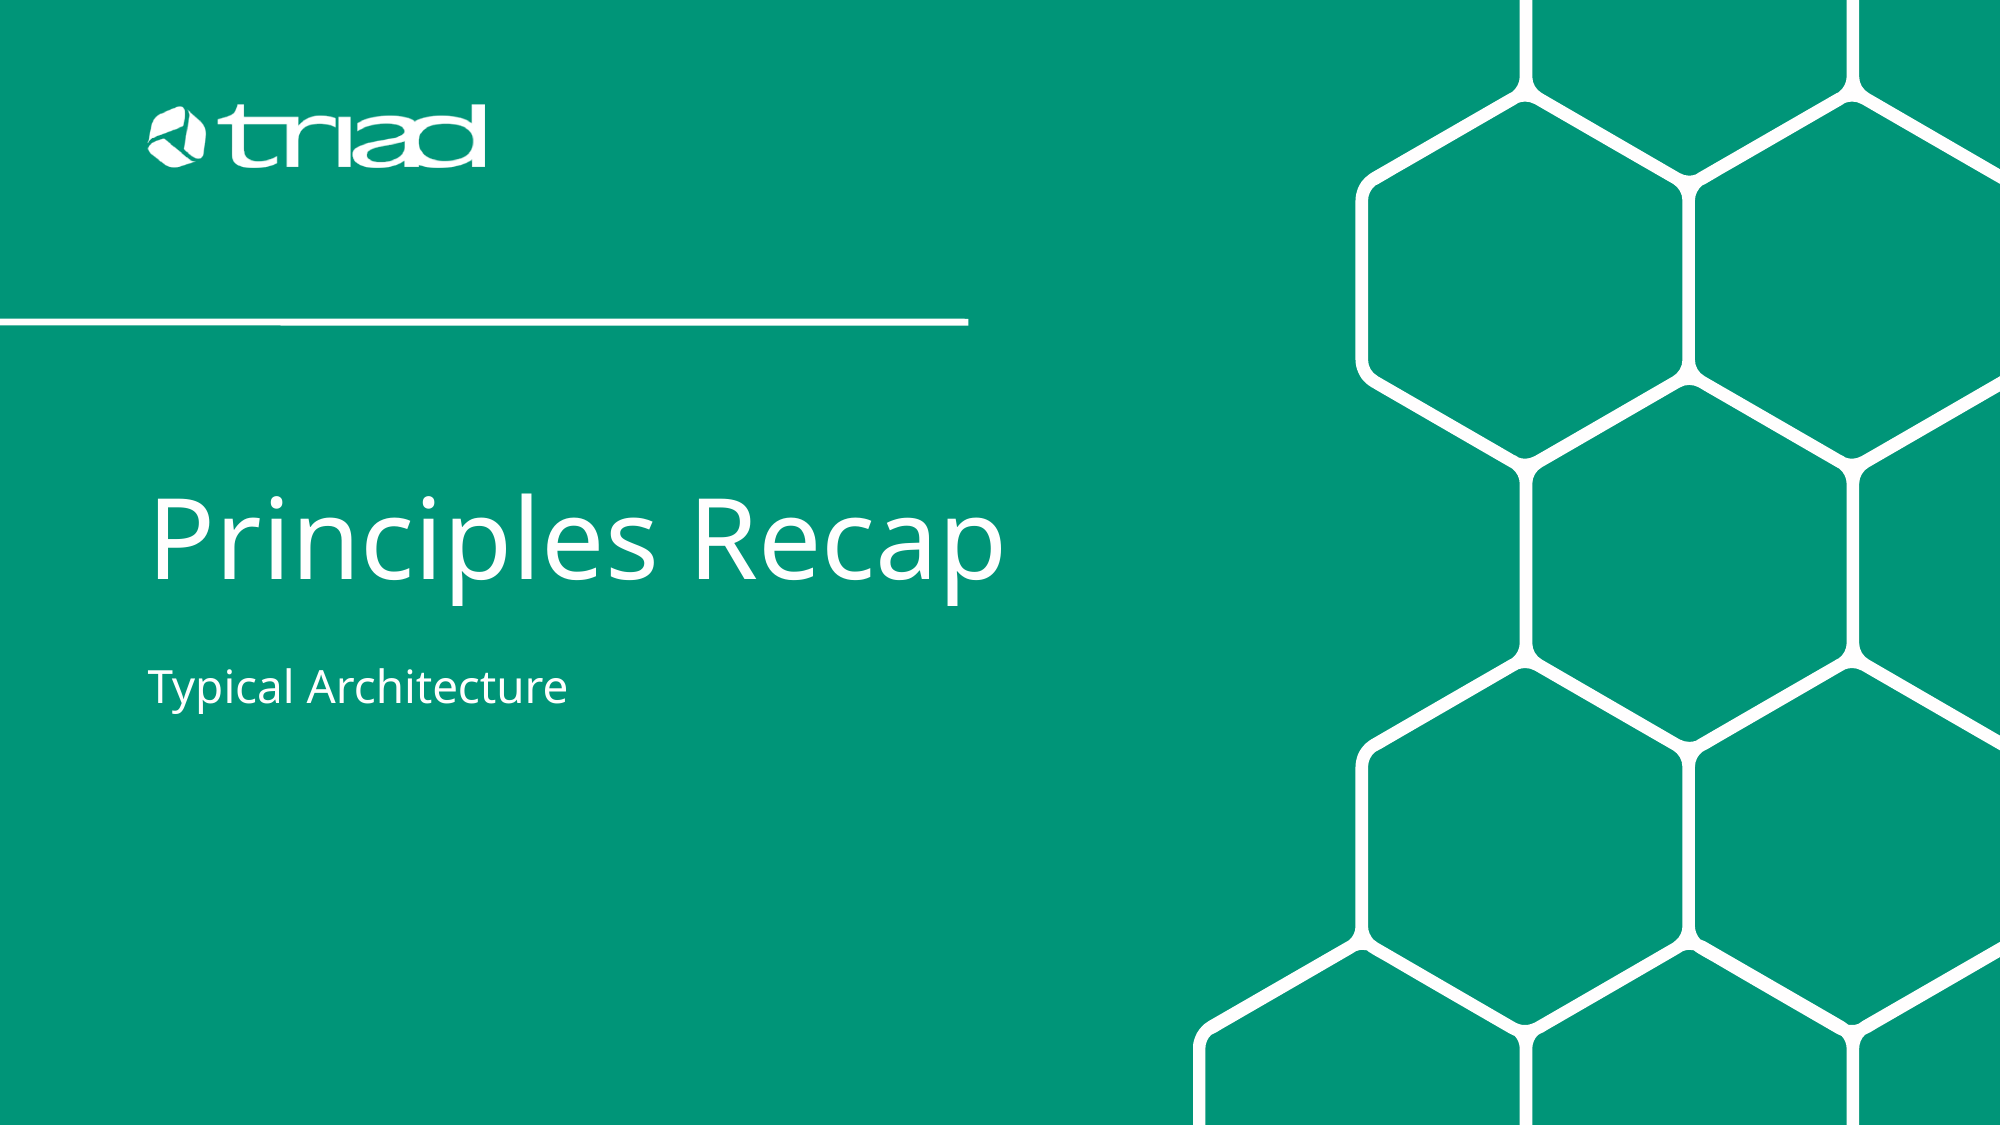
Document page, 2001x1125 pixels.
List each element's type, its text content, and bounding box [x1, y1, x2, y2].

list Principles Recap [0, 377, 1398, 598]
list Typical Architecture [0, 598, 1398, 773]
picture [147, 104, 485, 168]
